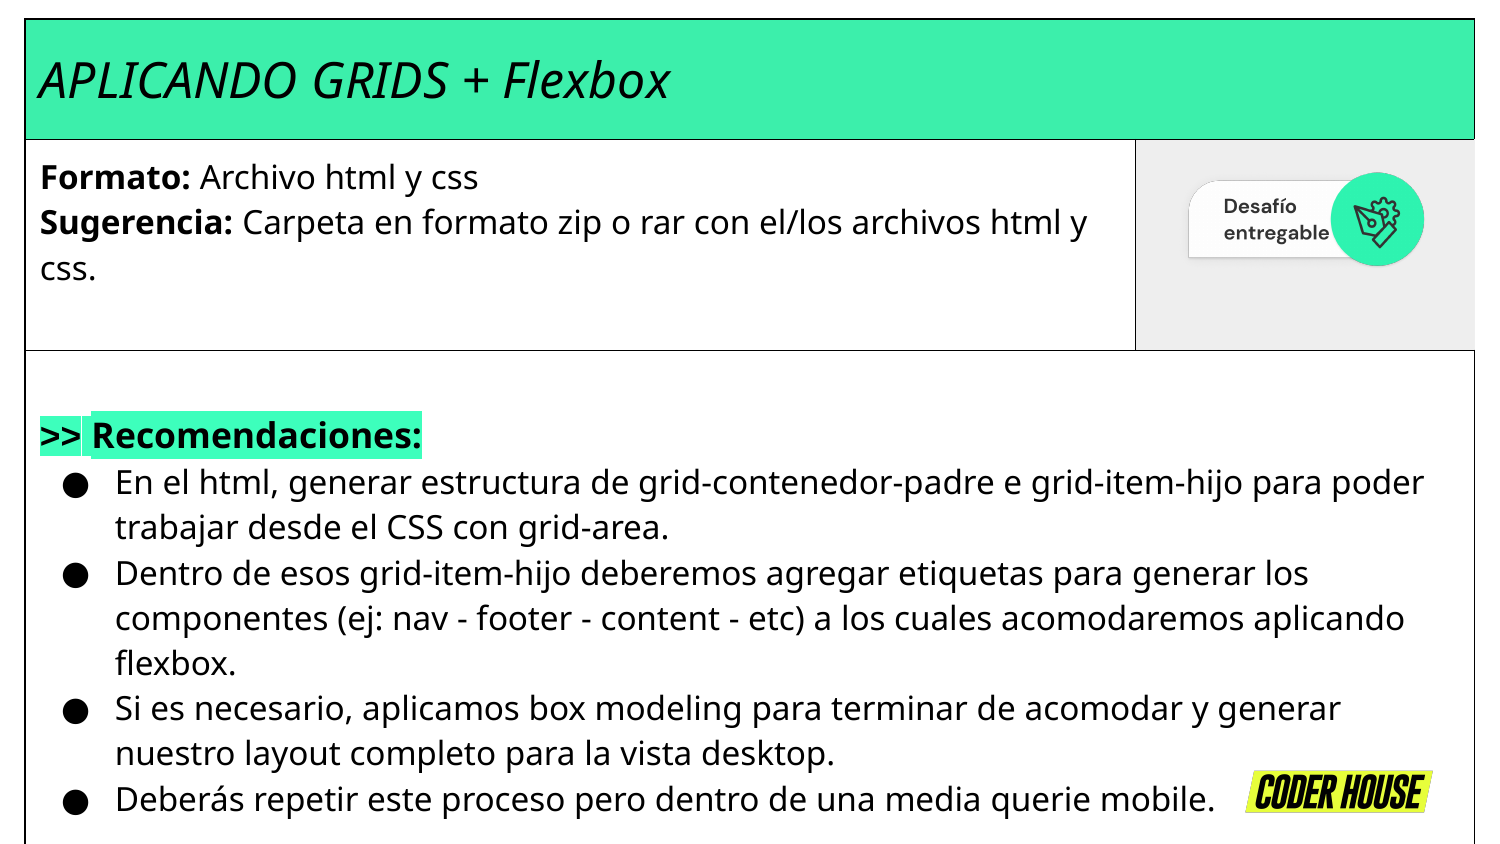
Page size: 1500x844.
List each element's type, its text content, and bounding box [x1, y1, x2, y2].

table_cell >> Recomendaciones: En el html, generar estructura de grid-contenedor-padre e grid-item-hijo para poder trabajar desde el CSS con grid-area. Dentro de esos grid-item-hijo deberemos agregar etiquetas para generar los componentes (ej: nav - footer - content - etc) a los cuales acomodaremos aplicando flexbox. Si es necesario, aplicamos box modeling para terminar de acomodar y generar nuestro layout completo para la vista desktop. Deberás repetir este proceso pero dentro de una media querie mobile. [26, 351, 1474, 844]
table_cell [1136, 140, 1474, 350]
table_header APLICANDO GRIDS + Flexbox [26, 20, 1474, 139]
picture [1176, 166, 1445, 272]
picture [1241, 764, 1437, 819]
table_cell Formato: Archivo html y css Sugerencia: Carpeta en formato zip o rar con el/los archivos html y css. [26, 140, 1135, 350]
